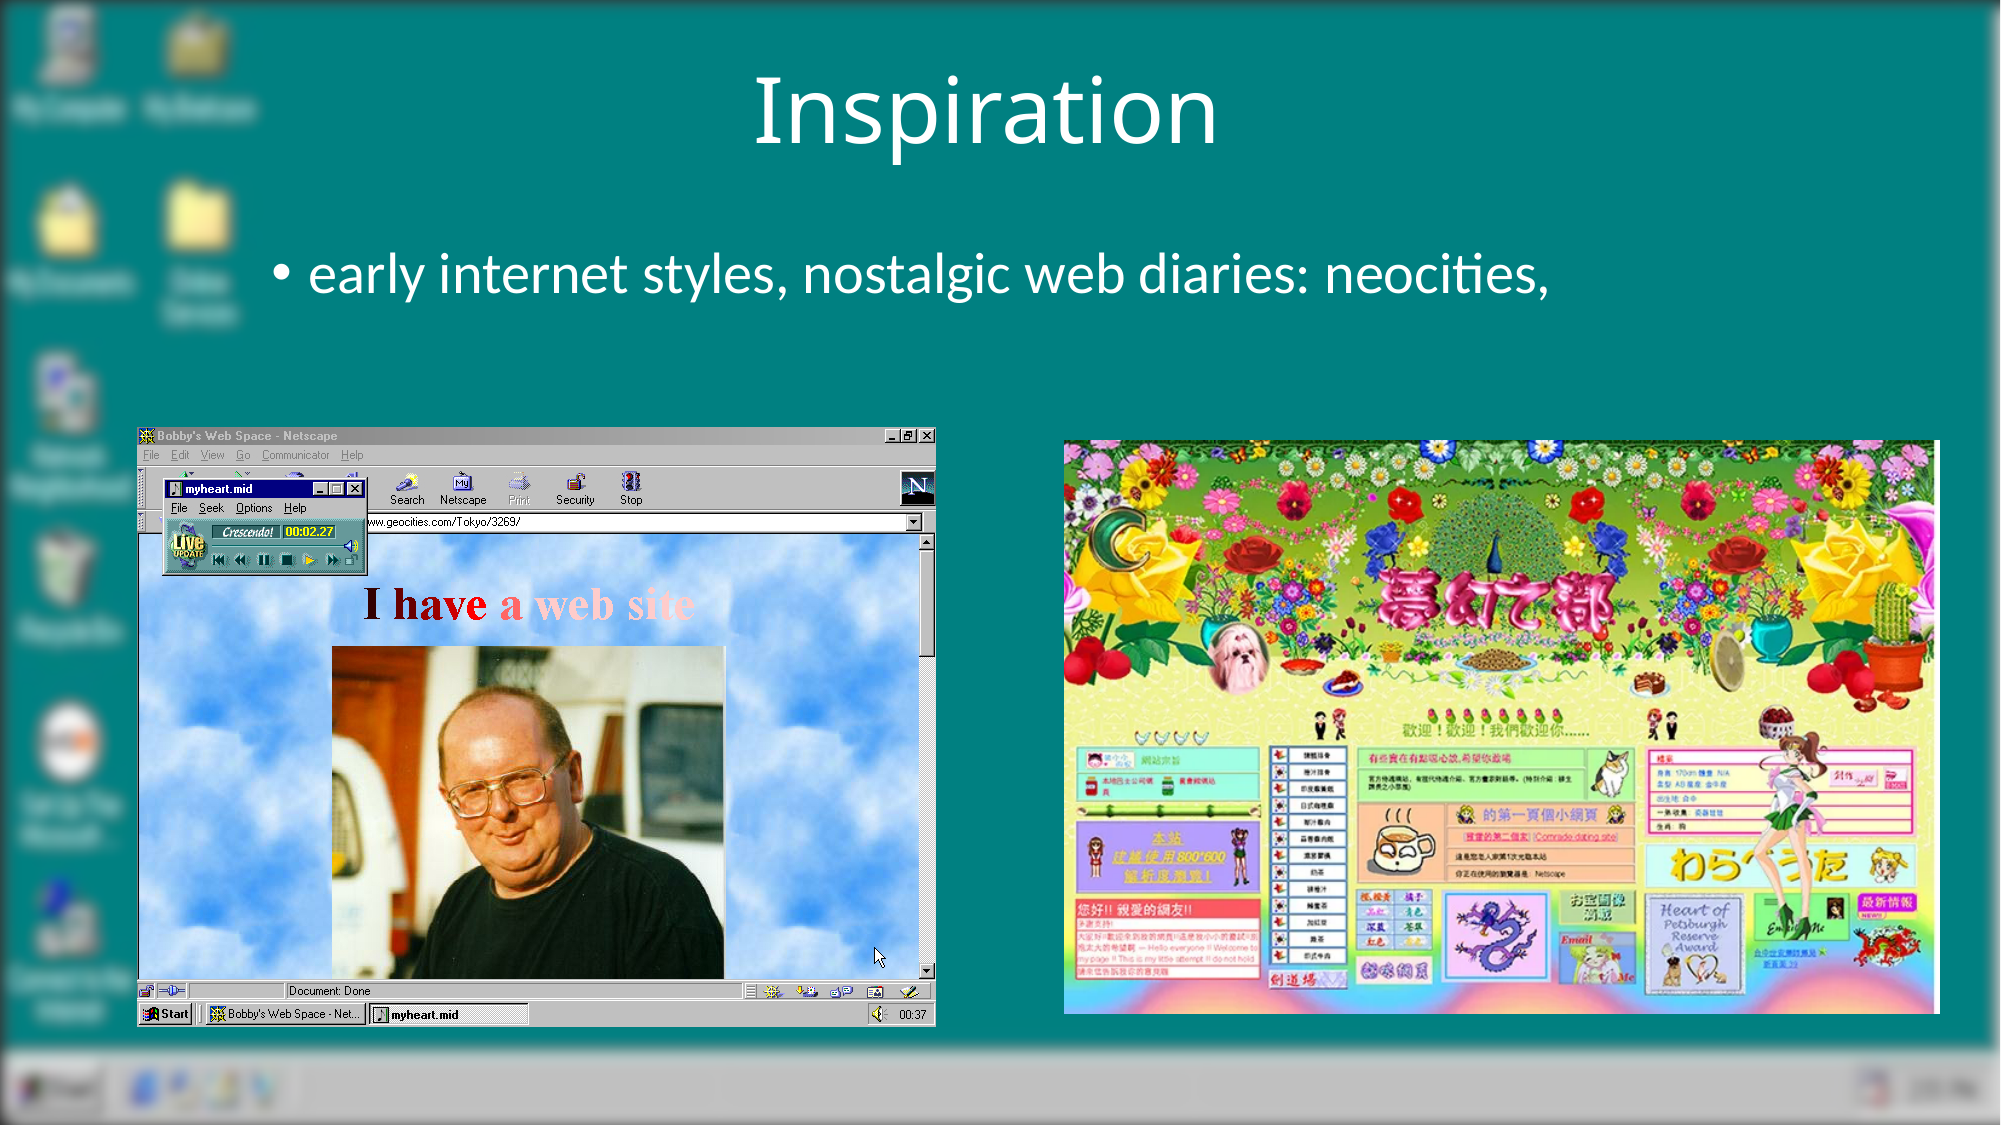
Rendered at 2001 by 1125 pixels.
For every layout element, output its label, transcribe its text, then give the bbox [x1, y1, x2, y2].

title Inspiration [137, 5, 1863, 223]
list early internet styles, nostalgic web diaries: neocities, [256, 235, 1863, 1014]
picture [0, 0, 2001, 1125]
